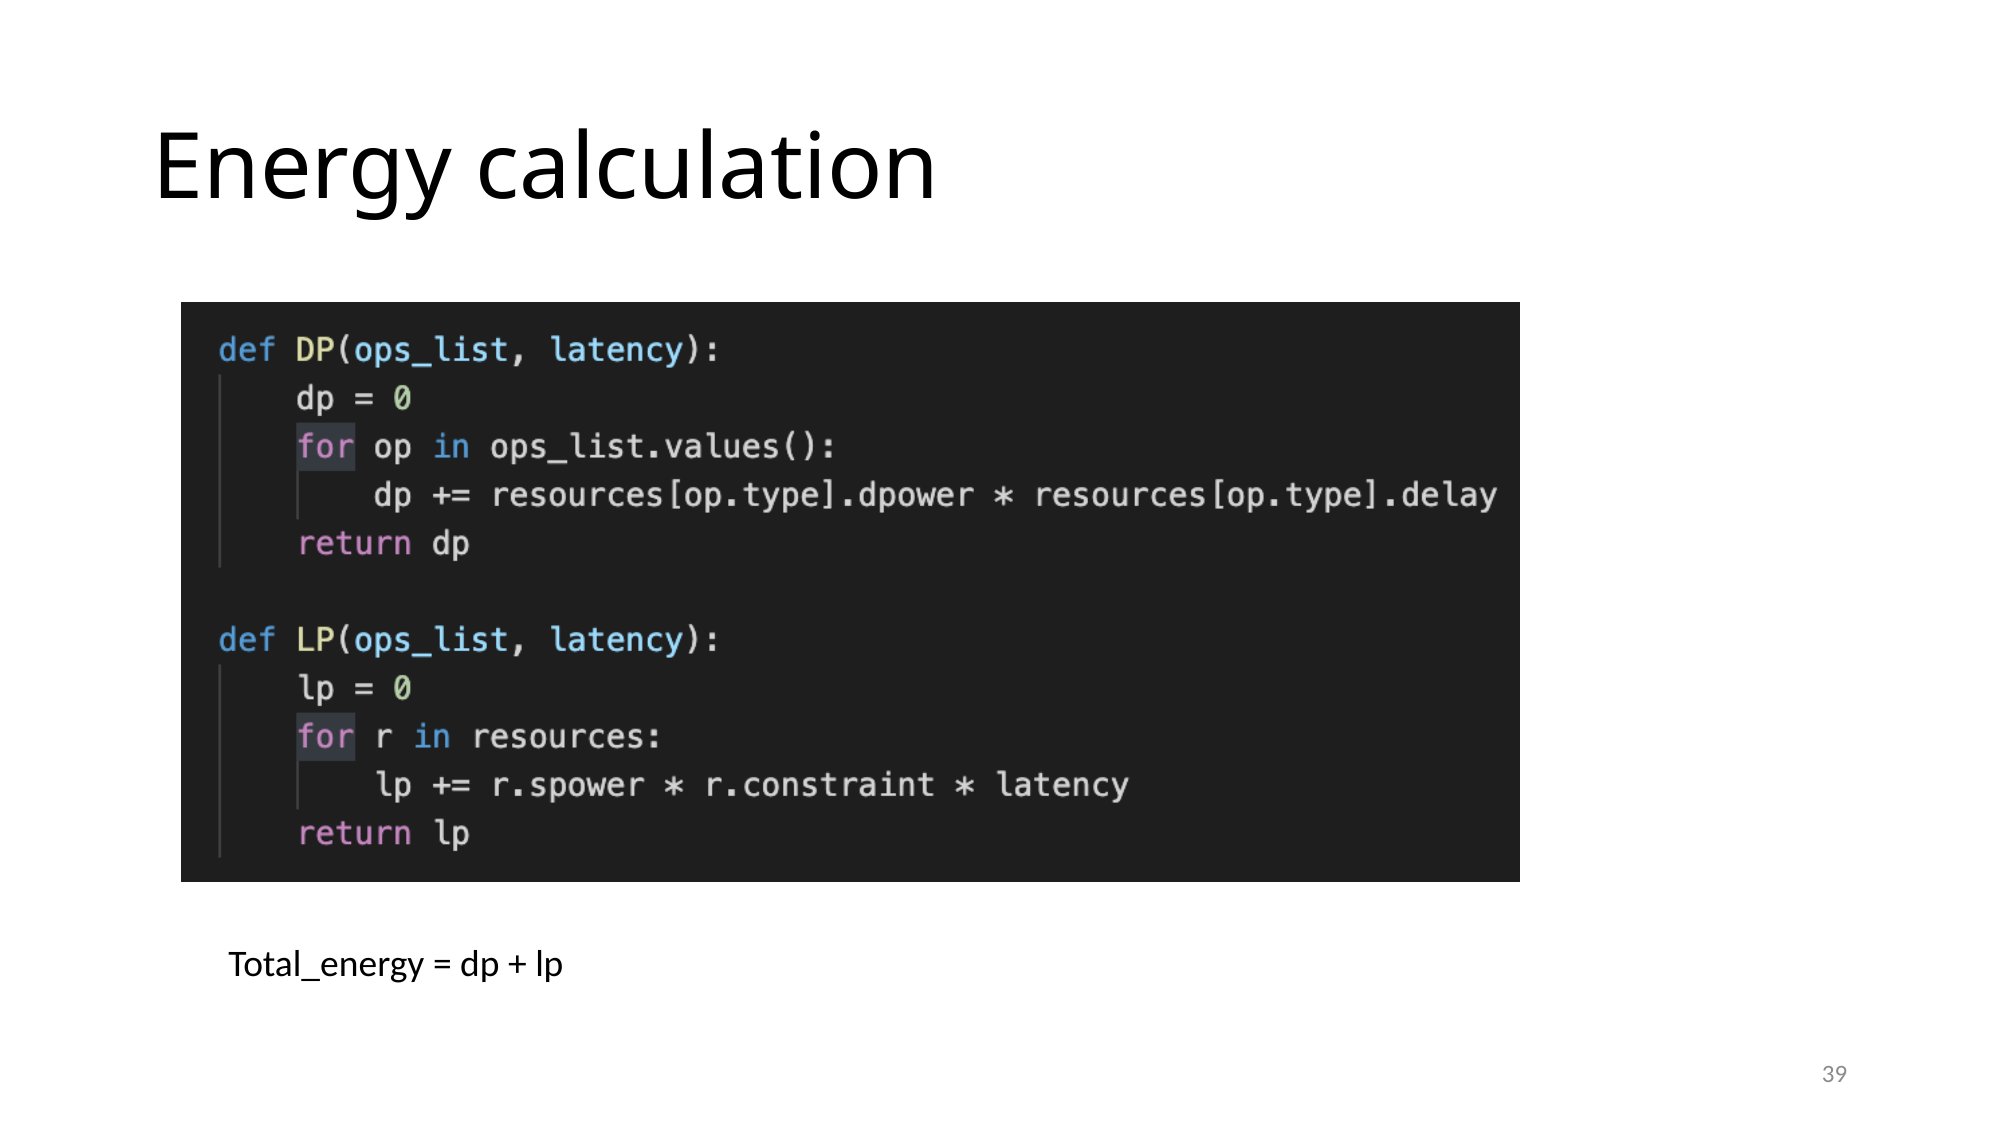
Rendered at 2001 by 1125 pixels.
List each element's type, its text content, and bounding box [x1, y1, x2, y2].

slide_number 39 [1412, 1042, 1863, 1103]
title Energy calculation [137, 59, 1863, 278]
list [181, 302, 1520, 882]
text_box Total_energy = dp + lp [213, 931, 579, 992]
